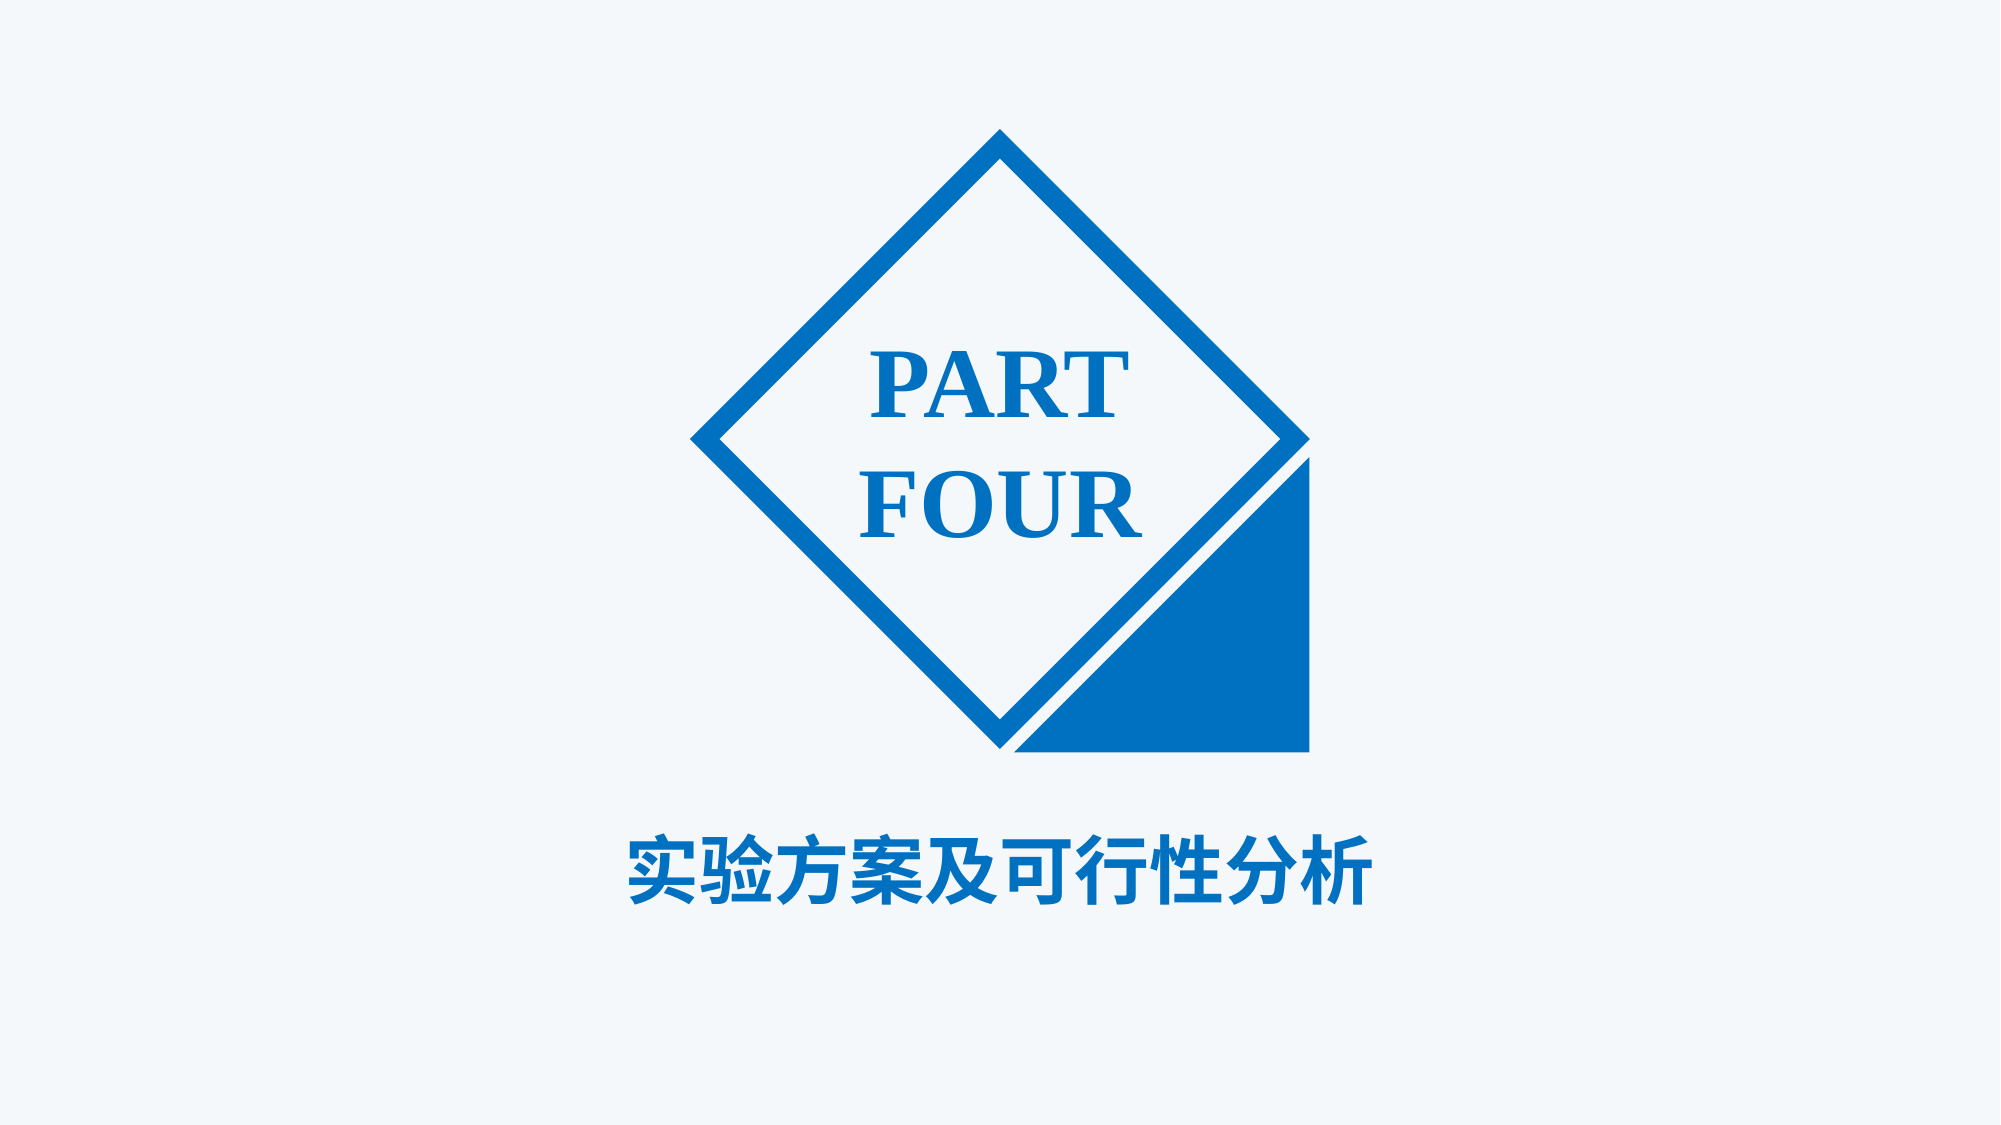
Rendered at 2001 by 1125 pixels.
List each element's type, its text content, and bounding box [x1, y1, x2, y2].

text_box PART FOUR [690, 310, 1310, 565]
text_box [1011, 454, 1311, 754]
text_box [829, 565, 1171, 736]
text_box [832, 142, 1168, 310]
text_box 实验方案及可行性分析 [553, 816, 1447, 922]
